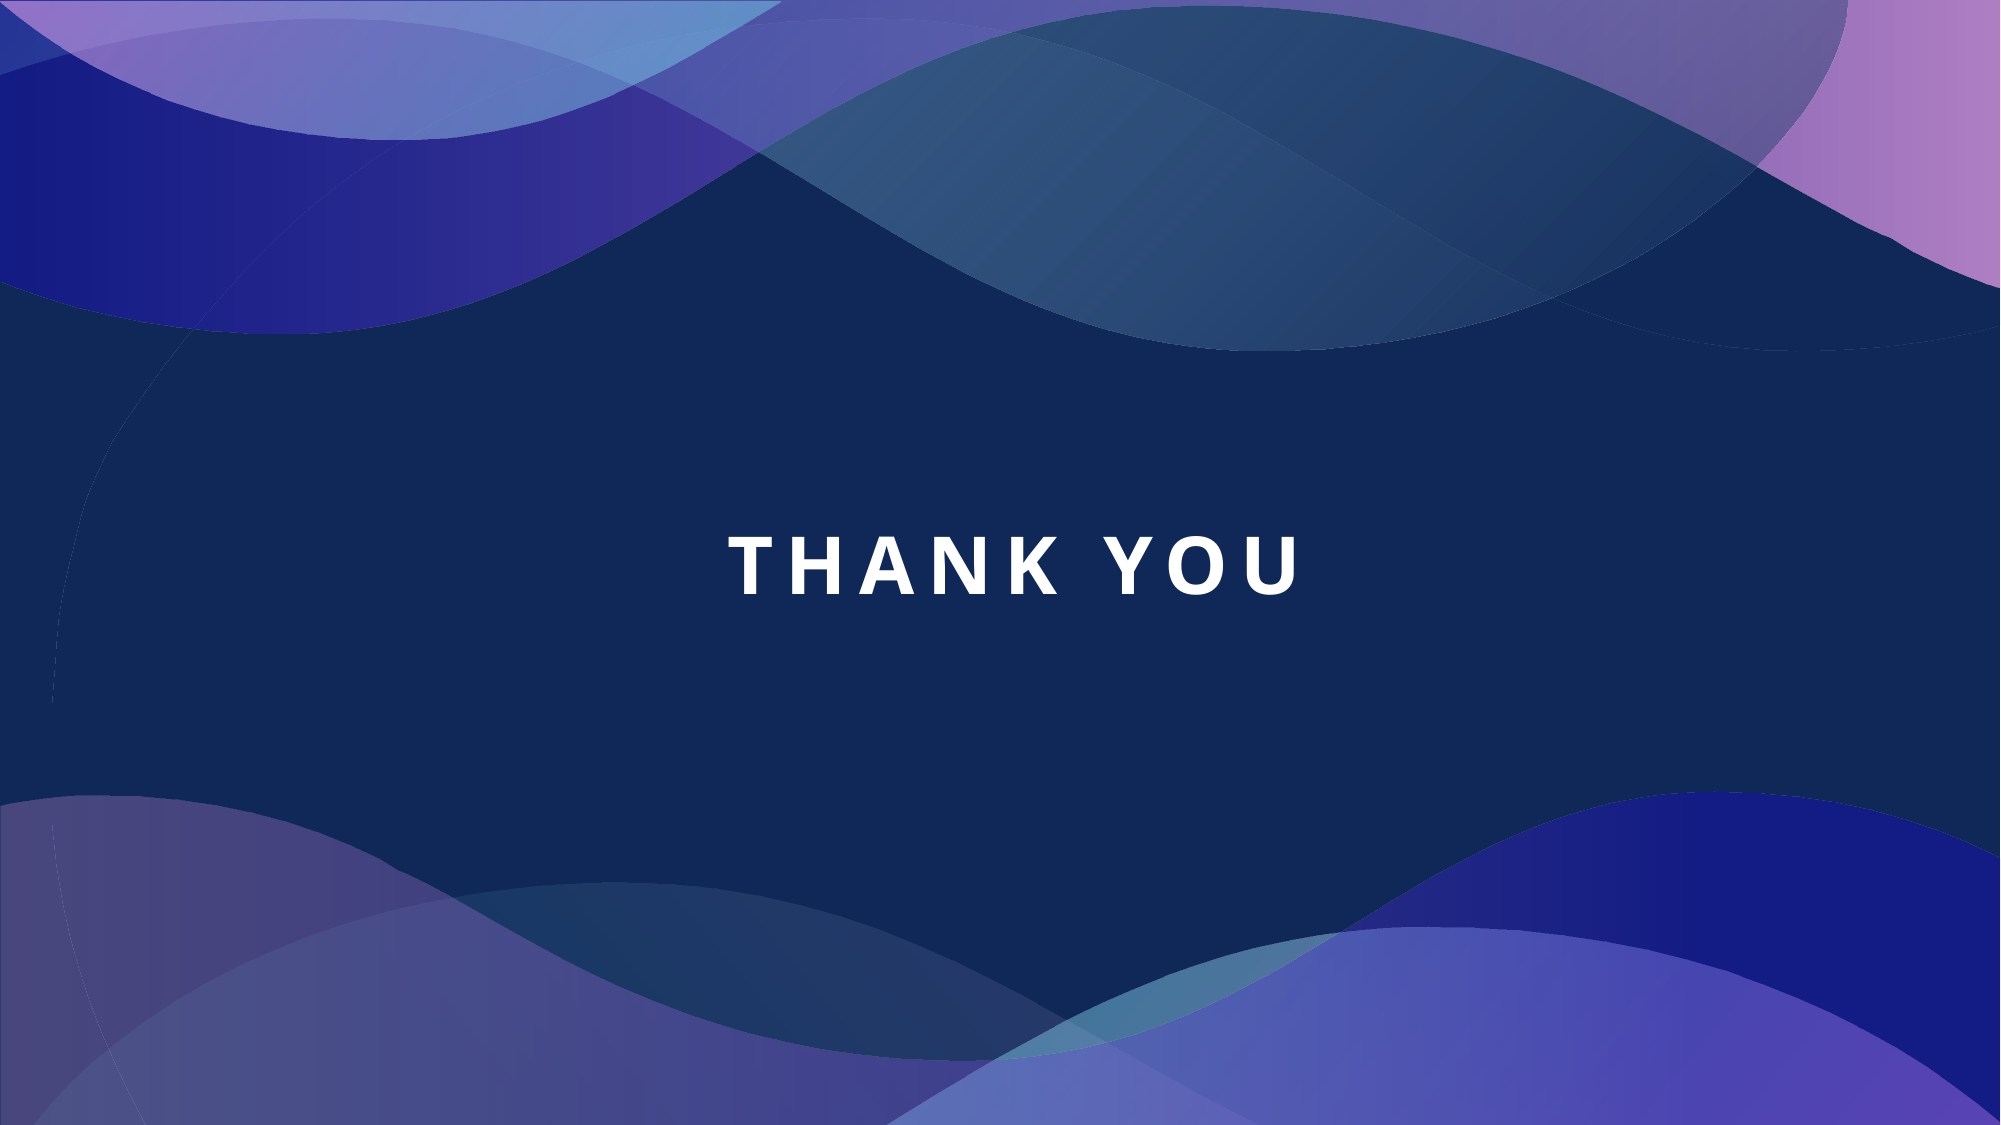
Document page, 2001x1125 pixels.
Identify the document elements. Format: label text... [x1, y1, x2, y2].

title THANK YOU [377, 506, 1652, 618]
